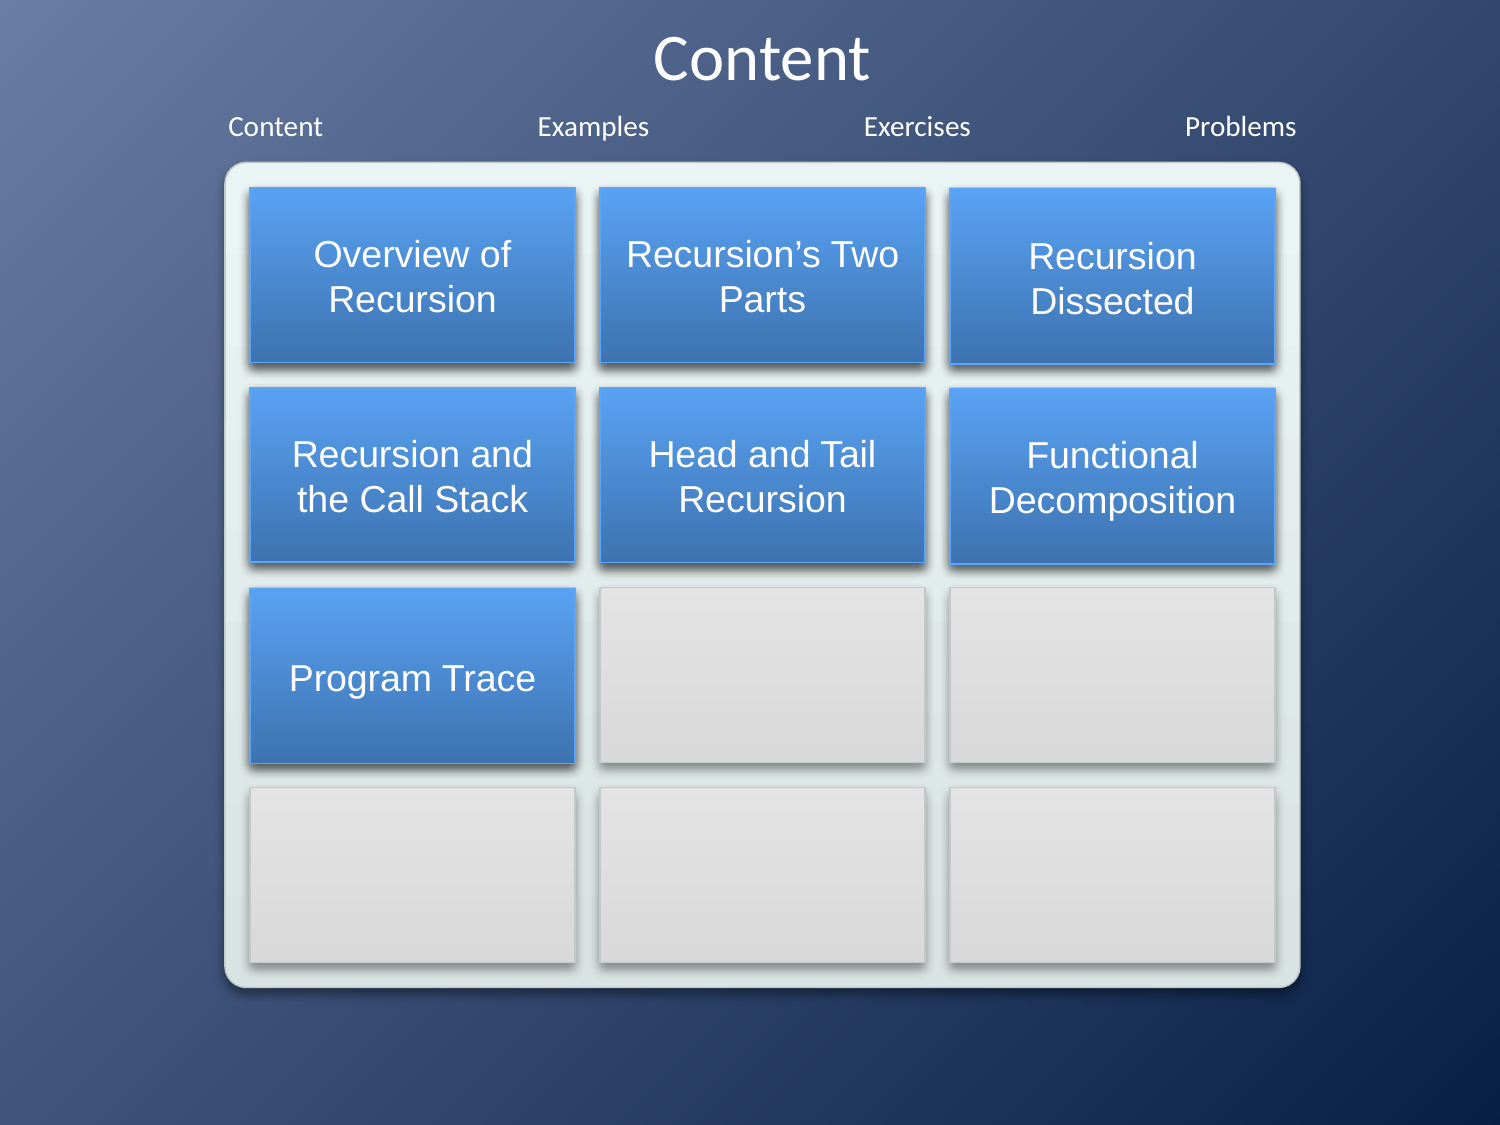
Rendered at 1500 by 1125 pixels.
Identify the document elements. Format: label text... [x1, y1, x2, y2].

text_box Functional Decomposition [950, 388, 1275, 564]
text_box Overview of Recursion [249, 187, 575, 363]
text_box Recursion and the Call Stack [249, 387, 575, 563]
text_box Recursion’s Two Parts [600, 187, 925, 363]
title Content [225, 16, 1300, 92]
text_box Program Trace [249, 588, 575, 764]
text_box Recursion Dissected [950, 189, 1275, 365]
text_box Head and Tail Recursion [600, 387, 925, 563]
